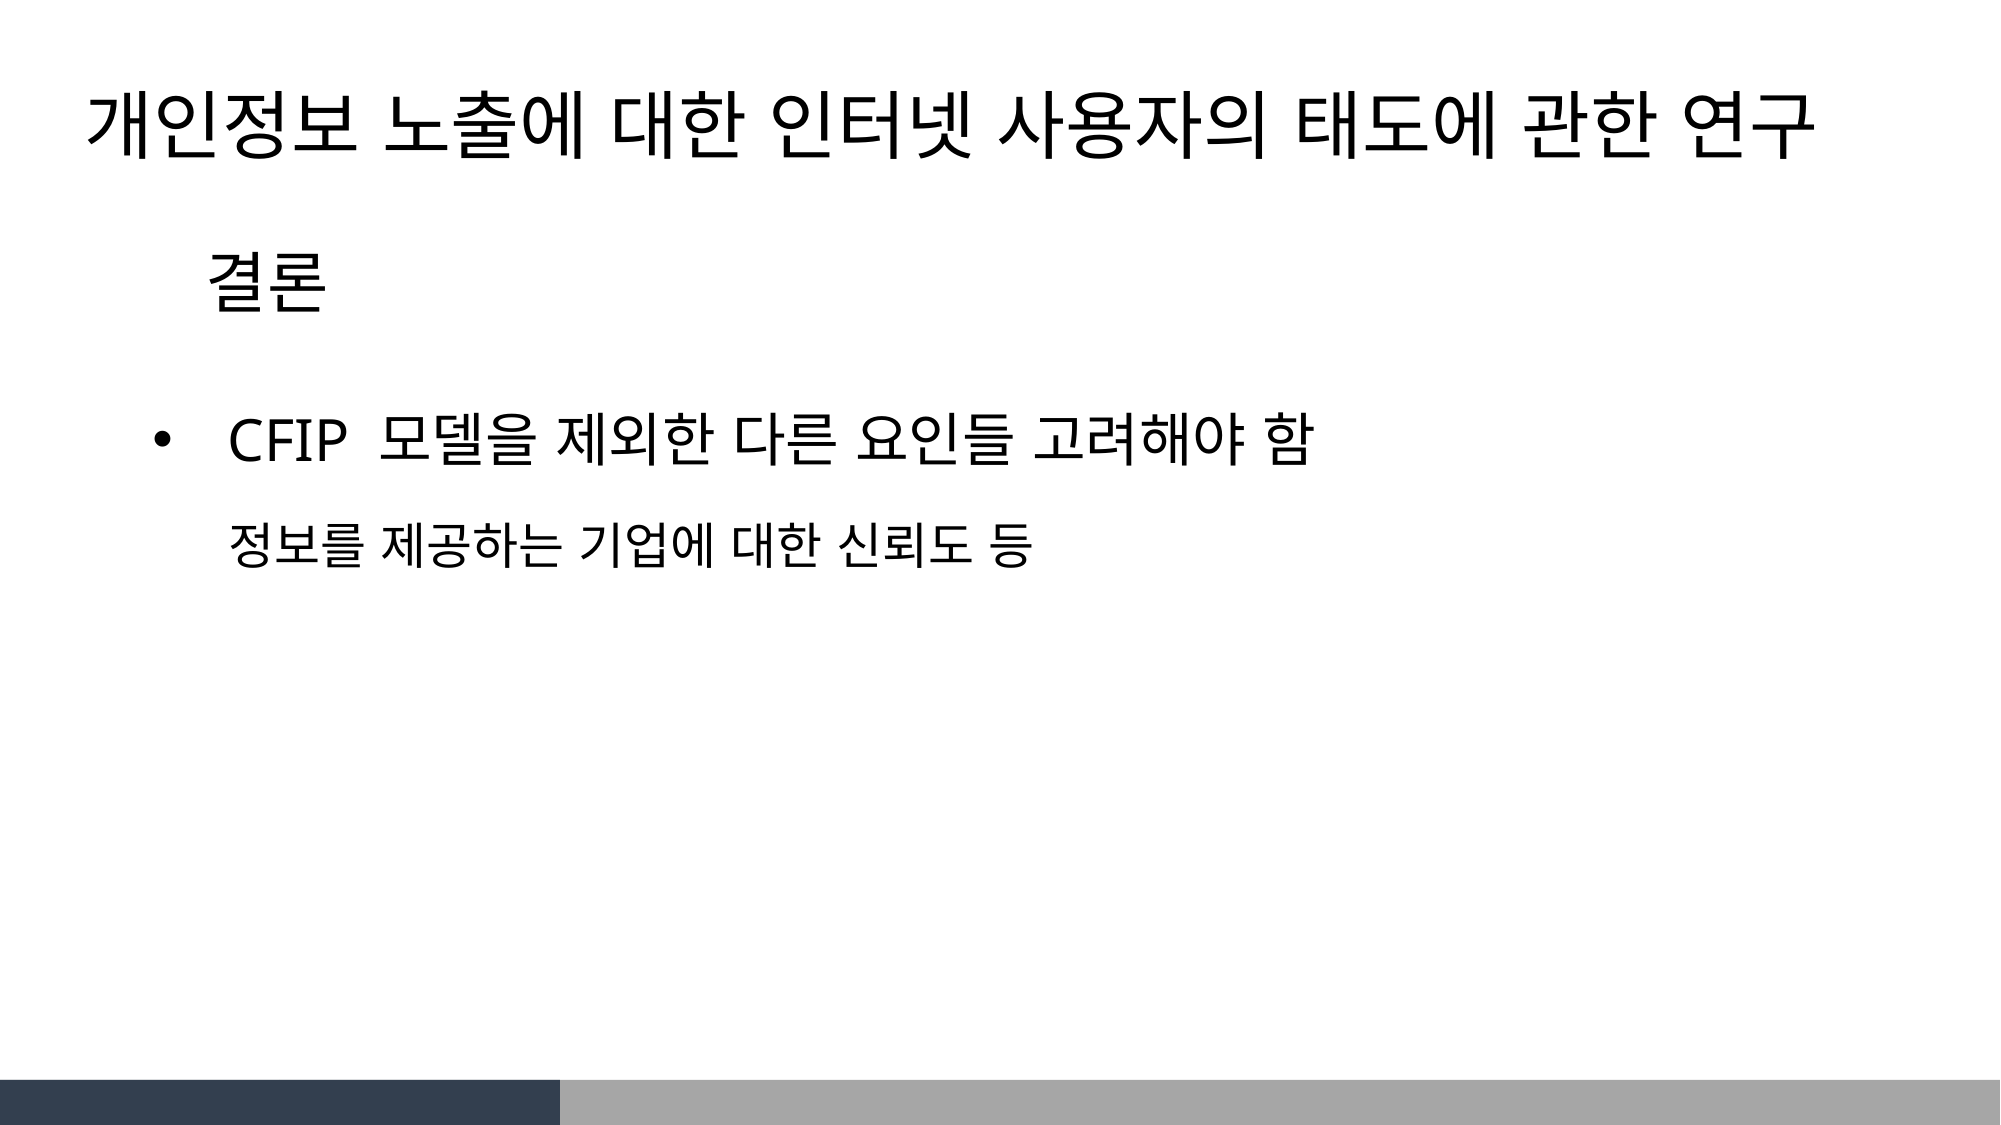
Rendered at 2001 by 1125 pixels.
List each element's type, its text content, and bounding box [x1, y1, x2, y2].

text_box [0, 1079, 2000, 1125]
text_box 개인정보 노출에 대한 인터넷 사용자의 태도에 관한 연구 [69, 57, 1865, 202]
text_box 결론 [137, 198, 1923, 354]
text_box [137, 354, 1931, 636]
